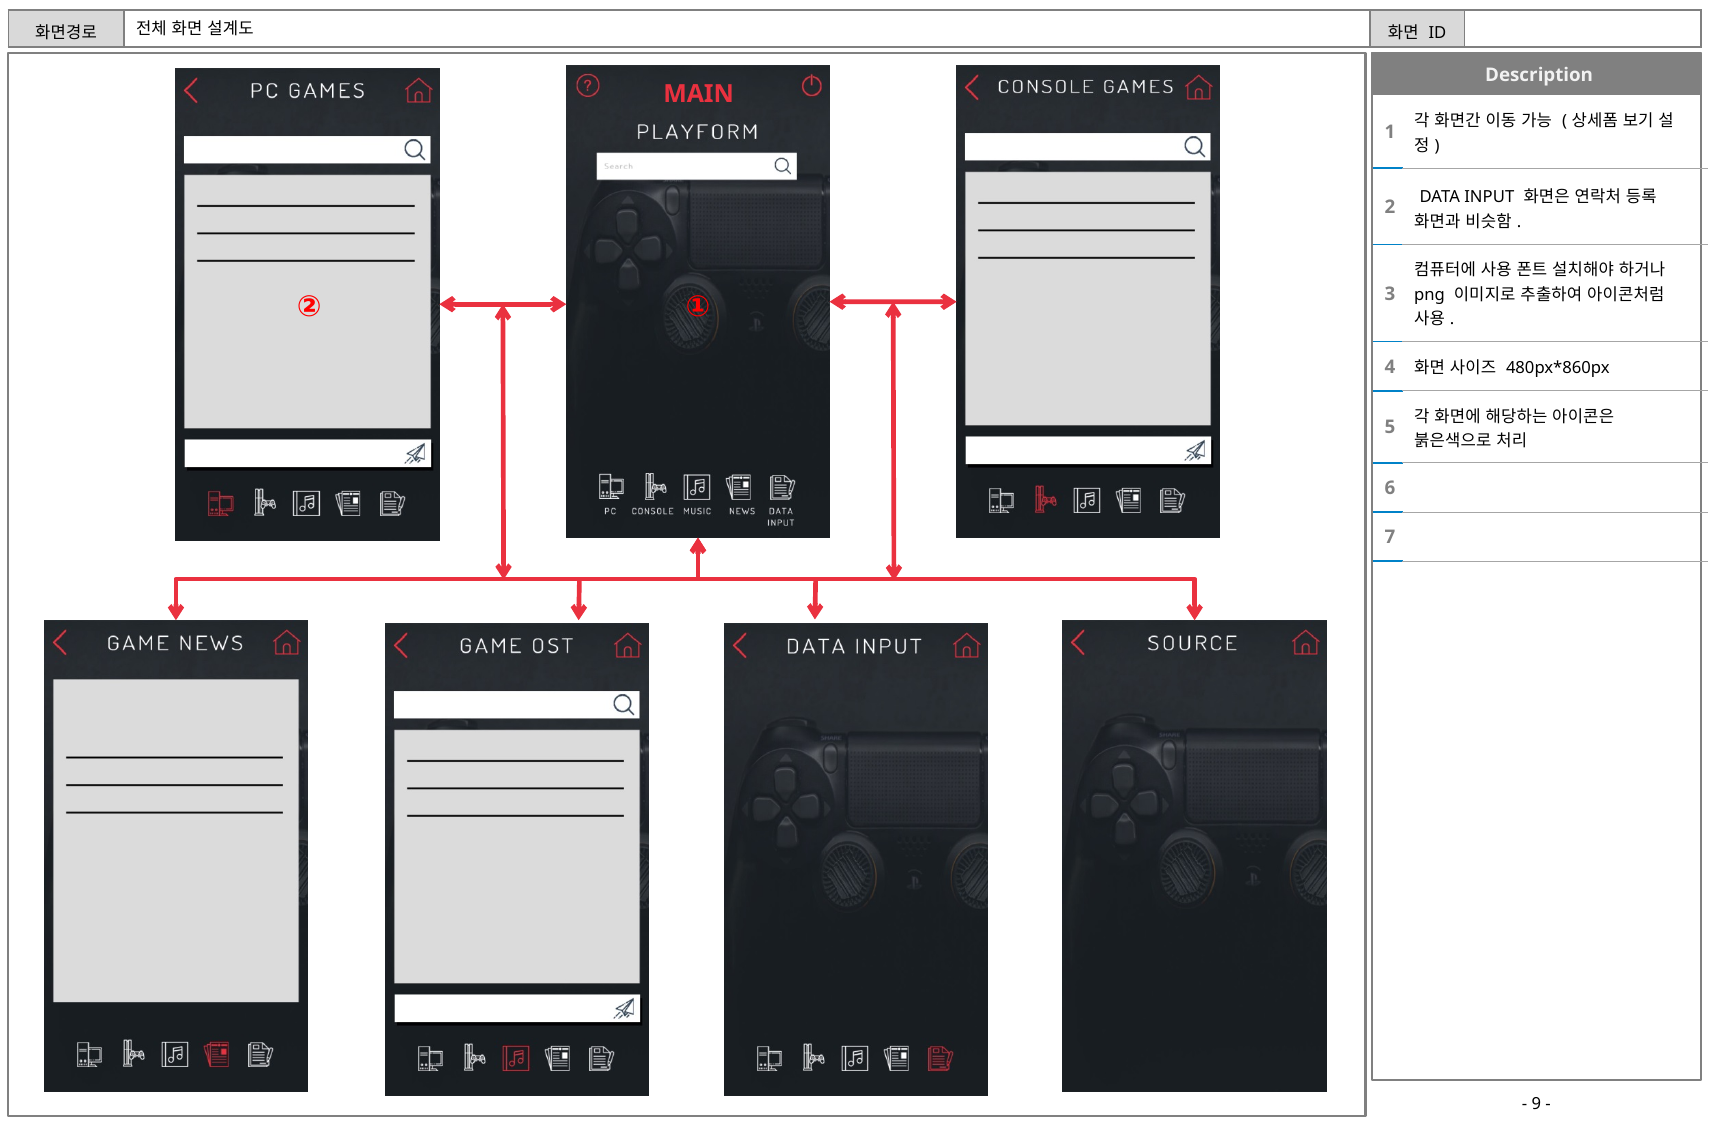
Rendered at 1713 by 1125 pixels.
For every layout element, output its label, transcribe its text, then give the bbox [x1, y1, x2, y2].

table_cell 5 [1373, 392, 1402, 462]
picture [724, 623, 989, 1096]
table_cell [1403, 463, 1708, 512]
table_header 1 [1373, 95, 1402, 167]
picture [956, 65, 1221, 538]
table_cell 7 [1373, 513, 1402, 560]
table_cell 4 [1373, 342, 1402, 390]
slide_number - 9 - [1371, 1085, 1701, 1117]
table_cell 화면 사이즈 480px*860px [1403, 342, 1708, 390]
picture [43, 619, 308, 1093]
table_header 각 화면간 이동 가능 (상세폼 보기 설정) [1403, 95, 1708, 168]
table_cell 컴퓨터에 사용 폰트 설치해야 하거나 png 이미지로 추출하여 아이콘처럼 사용. [1403, 245, 1708, 341]
text_box [0, 0, 1713, 69]
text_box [904, 330, 988, 622]
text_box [395, 317, 479, 841]
picture [384, 623, 649, 1096]
table_cell 2 [1373, 169, 1402, 244]
picture [1062, 619, 1327, 1093]
picture [175, 68, 440, 541]
table_cell 6 [1373, 464, 1402, 511]
table_cell 3 [1373, 245, 1402, 341]
table_cell [1403, 513, 1708, 561]
table_cell DATA INPUT 화면은 연락처 등록 화면과 비슷함. [1403, 169, 1708, 244]
table_cell 각 화면에 해당하는 아이콘은 붉은색으로 처리 [1403, 391, 1708, 462]
picture [566, 65, 830, 538]
